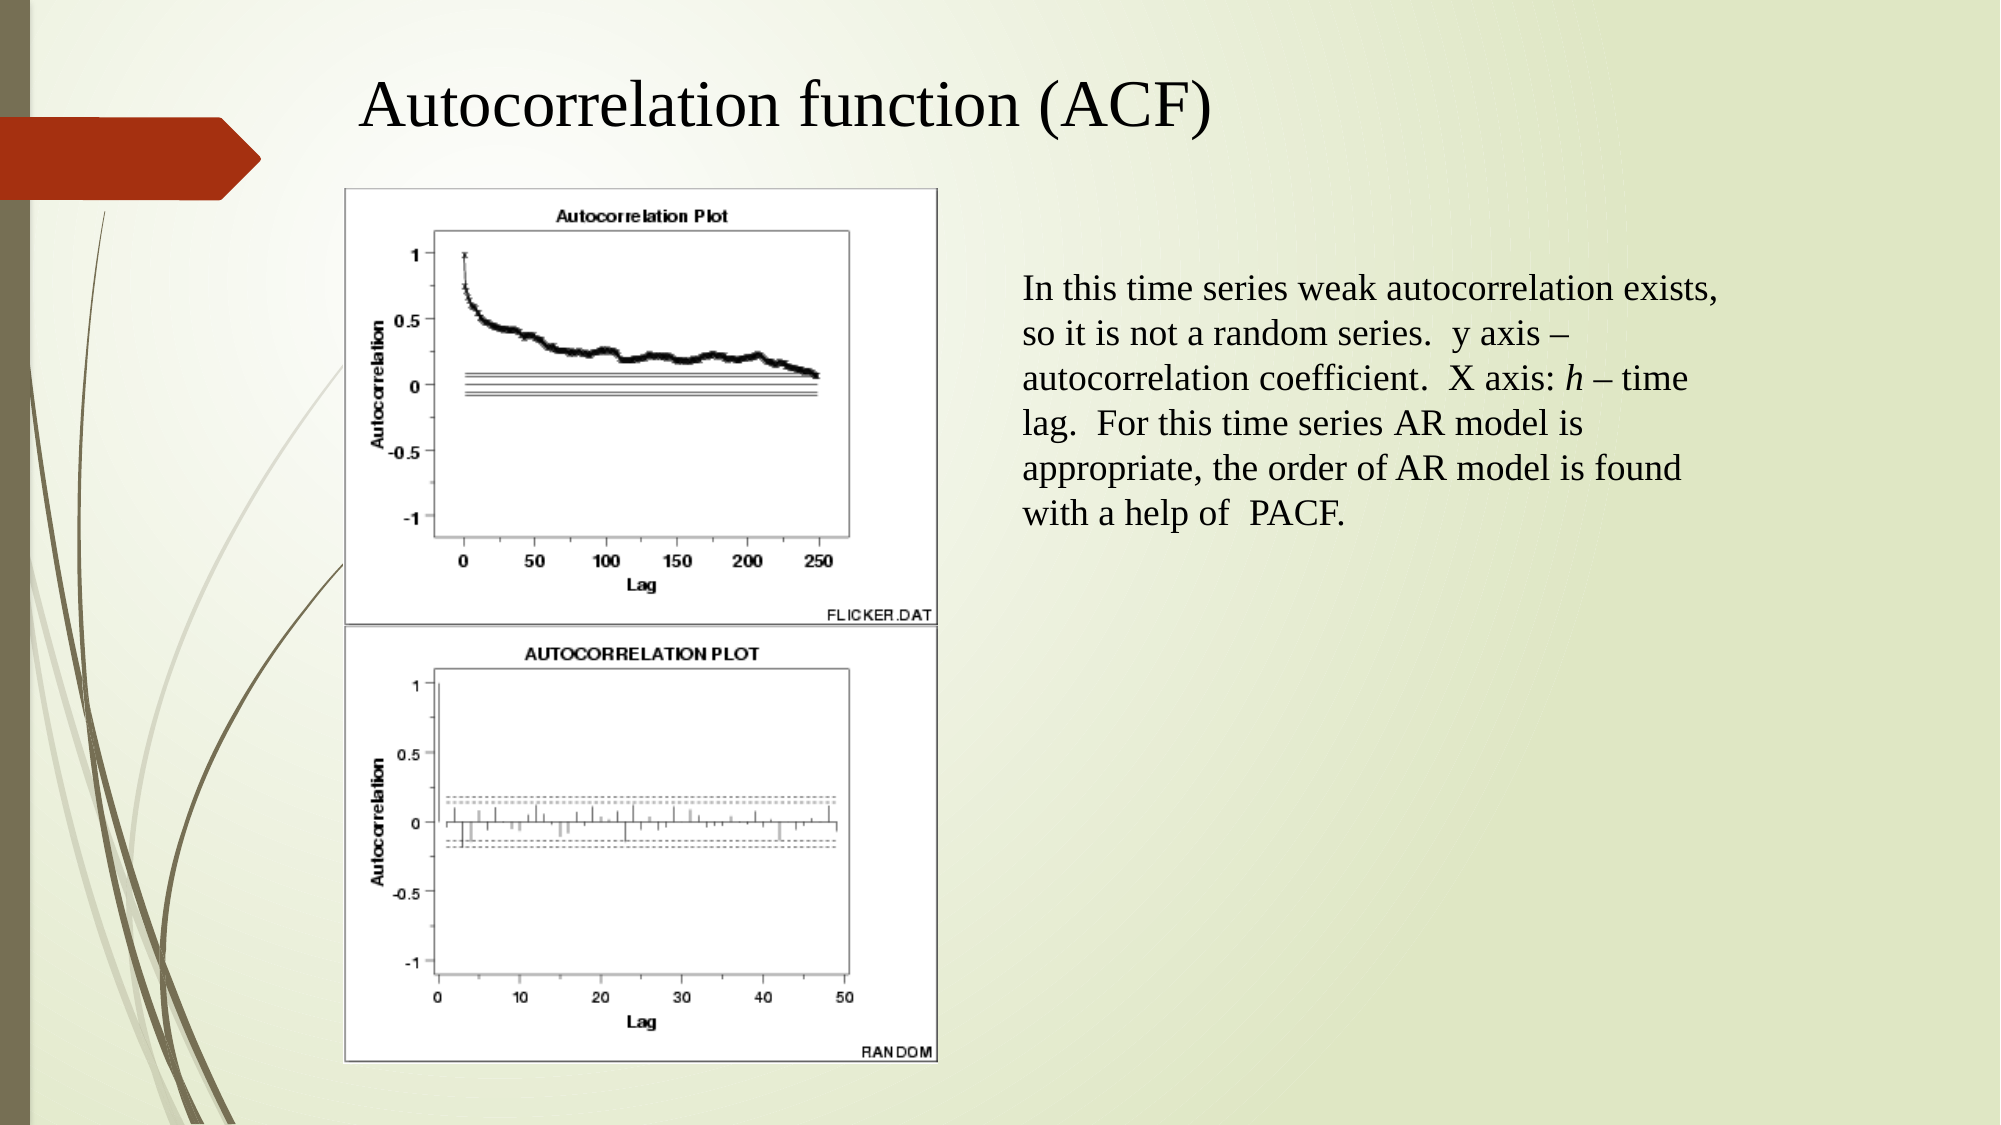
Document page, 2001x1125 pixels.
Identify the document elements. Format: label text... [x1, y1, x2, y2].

picture [343, 188, 938, 1065]
text_box Autocorrelation function (ACF) [343, 52, 1375, 147]
text_box In this time series weak autocorrelation exists, so it is not a random series. y axis – autocorrelation coefficient. X axis: h – time lag. For this time series AR model is appropriate, the order of AR model is found with a help of PACF. [1007, 255, 1769, 541]
